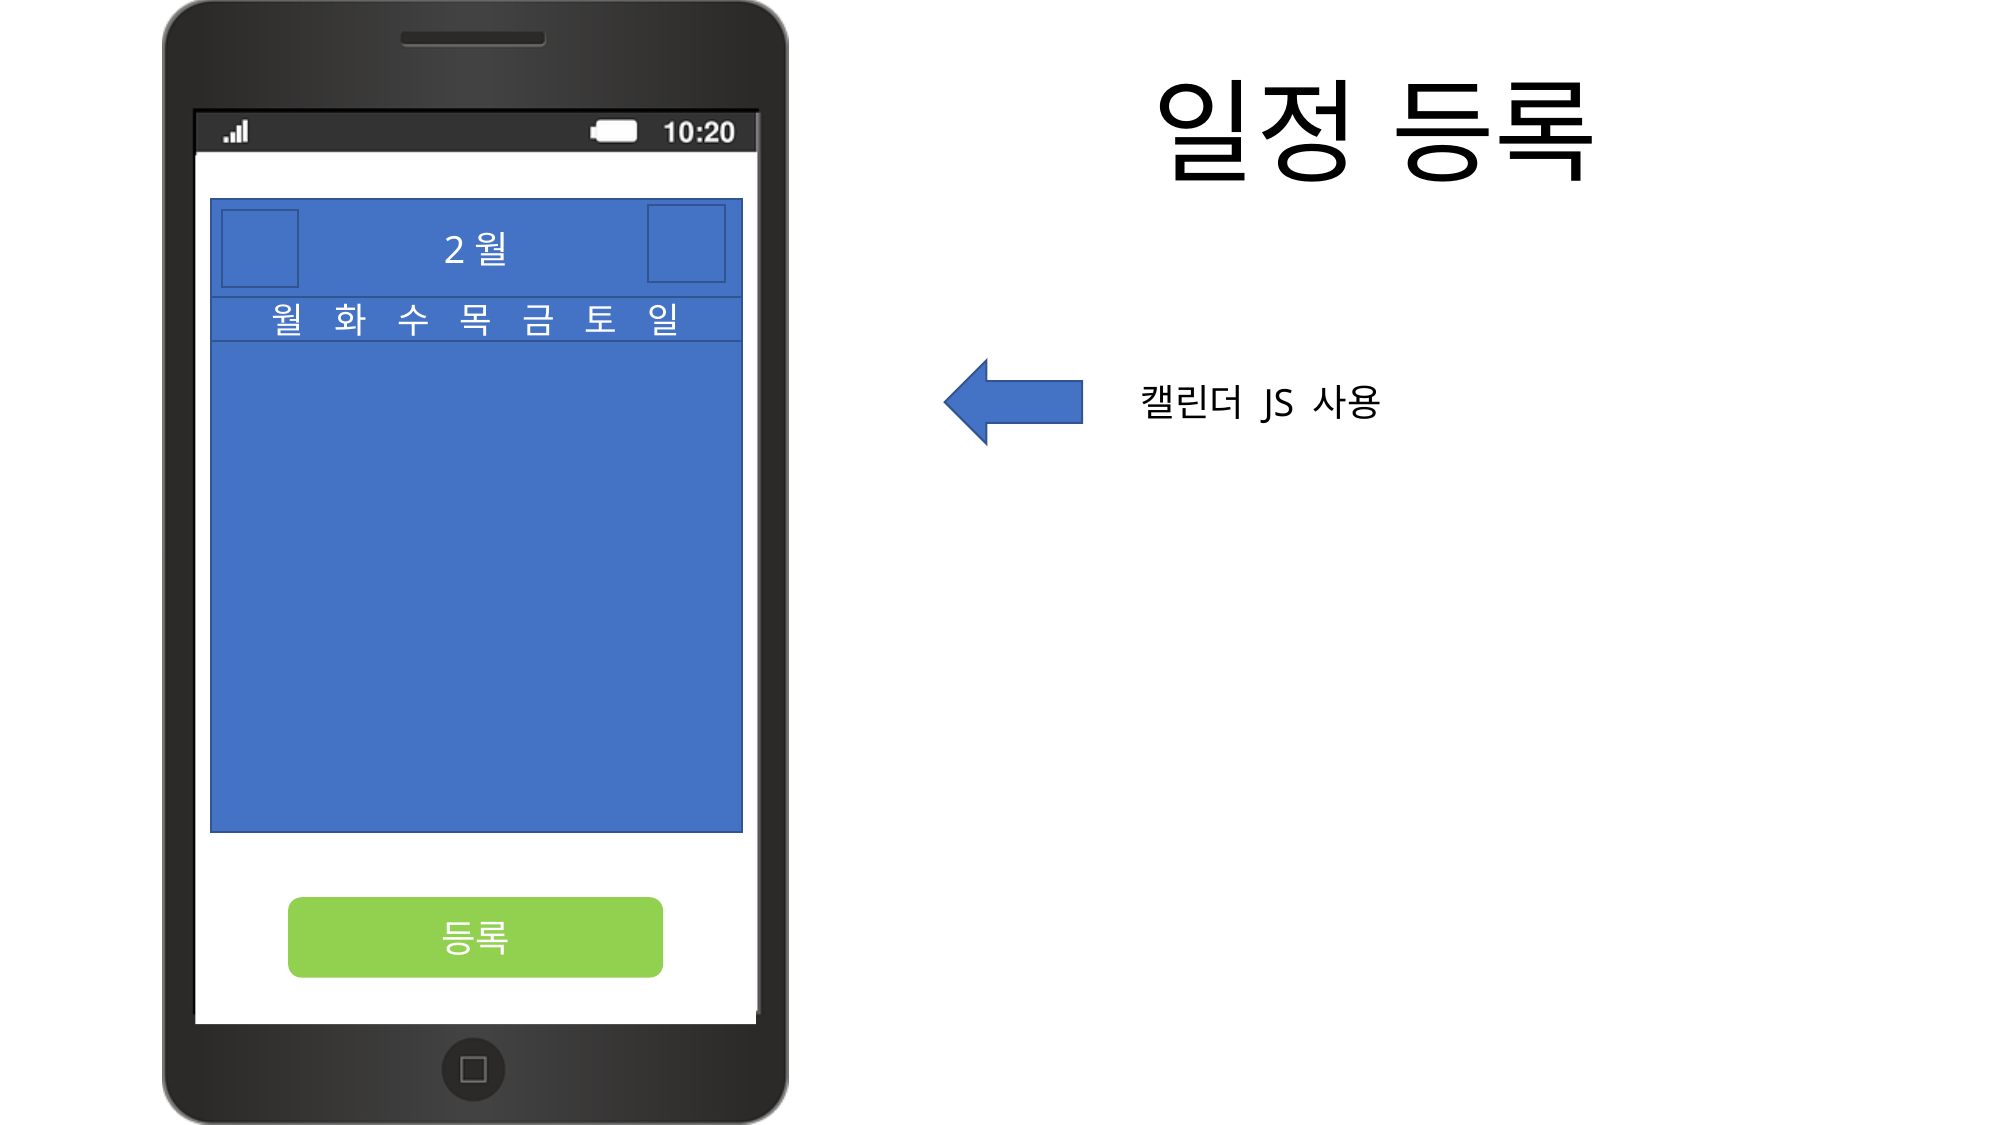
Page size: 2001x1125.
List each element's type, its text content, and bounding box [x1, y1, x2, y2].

text_box 일정 등록 [1137, 53, 1933, 204]
text_box 캘린더 JS 사용 [1125, 371, 1488, 432]
picture [162, 0, 789, 1125]
text_box [943, 357, 1084, 447]
